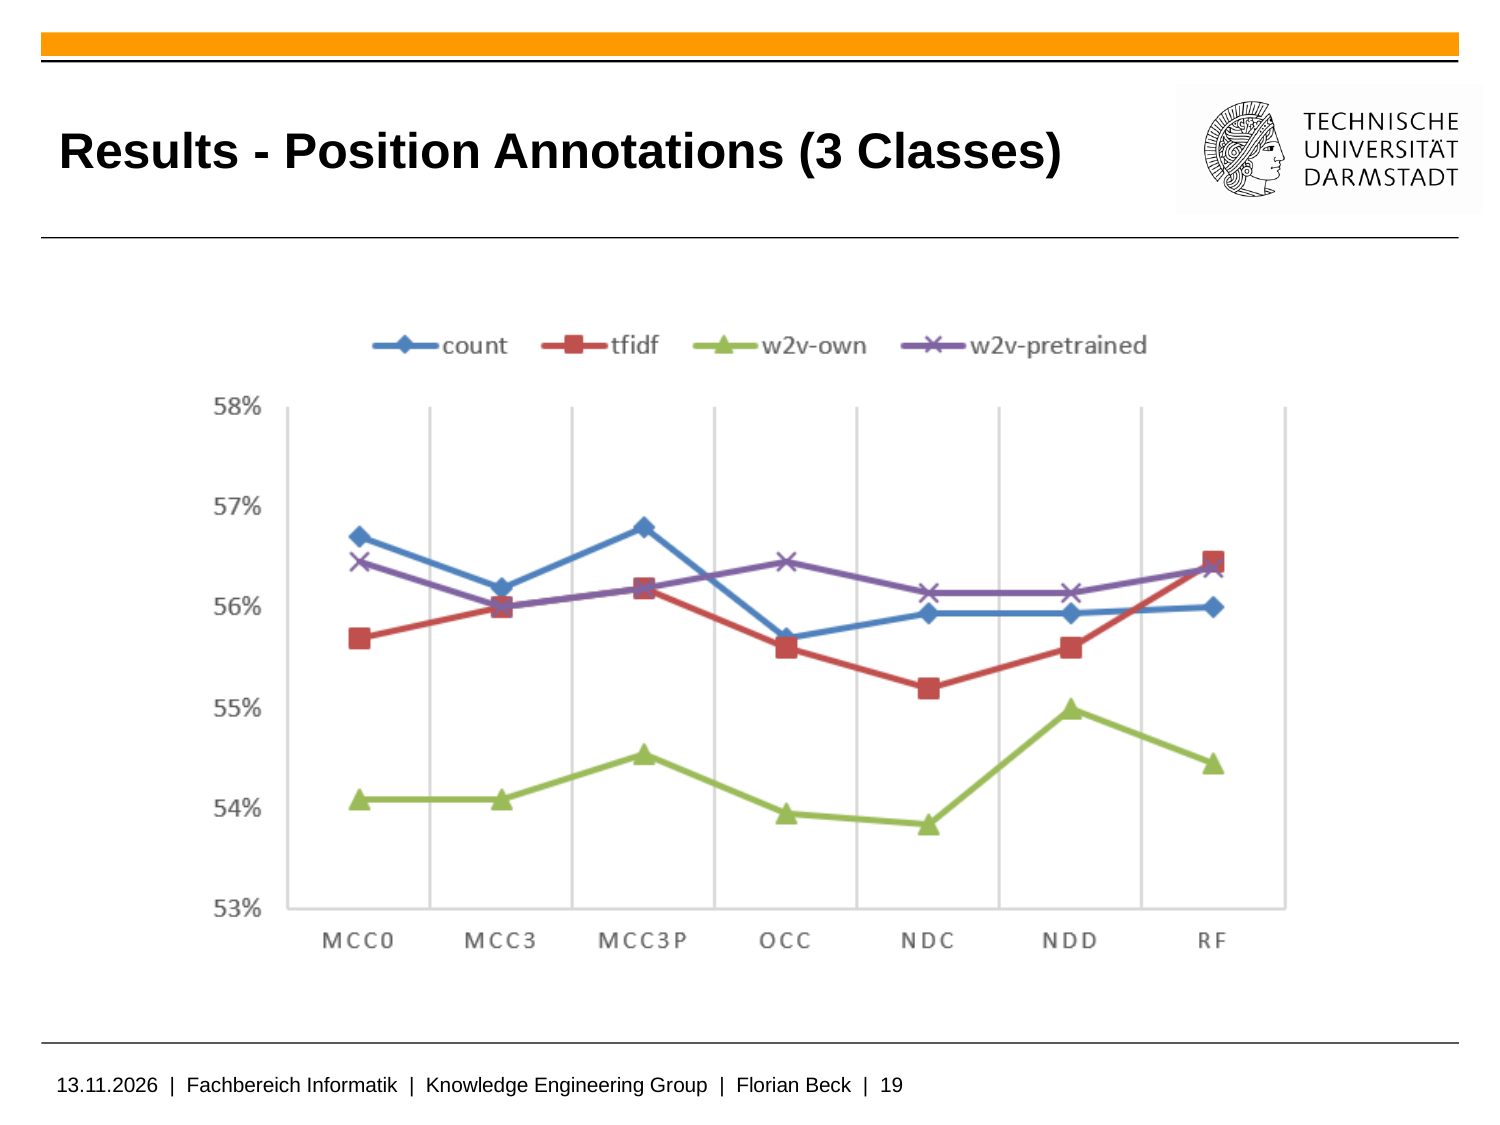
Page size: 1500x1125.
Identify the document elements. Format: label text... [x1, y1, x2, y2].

title Results - Position Annotations (3 Classes) [58, 79, 1149, 218]
picture [205, 318, 1295, 965]
picture [1175, 84, 1483, 214]
